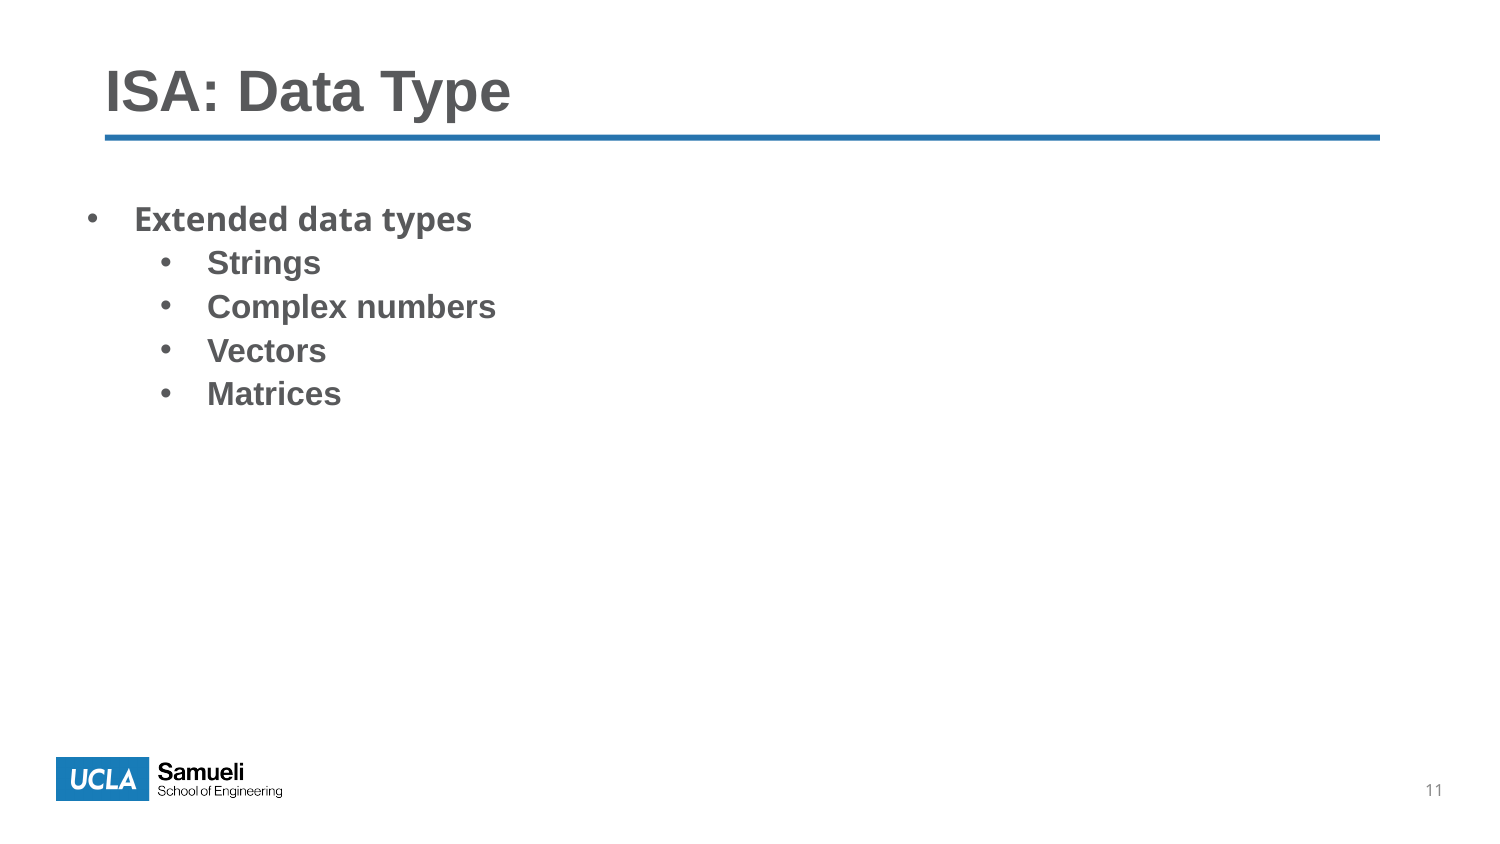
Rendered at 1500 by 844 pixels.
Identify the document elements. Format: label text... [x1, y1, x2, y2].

picture [56, 757, 282, 801]
title ISA: Data Type [105, 60, 1380, 125]
slide_number 11 [1425, 780, 1500, 840]
list Extended data types Strings Complex numbers Vectors Matrices [86, 198, 1014, 418]
